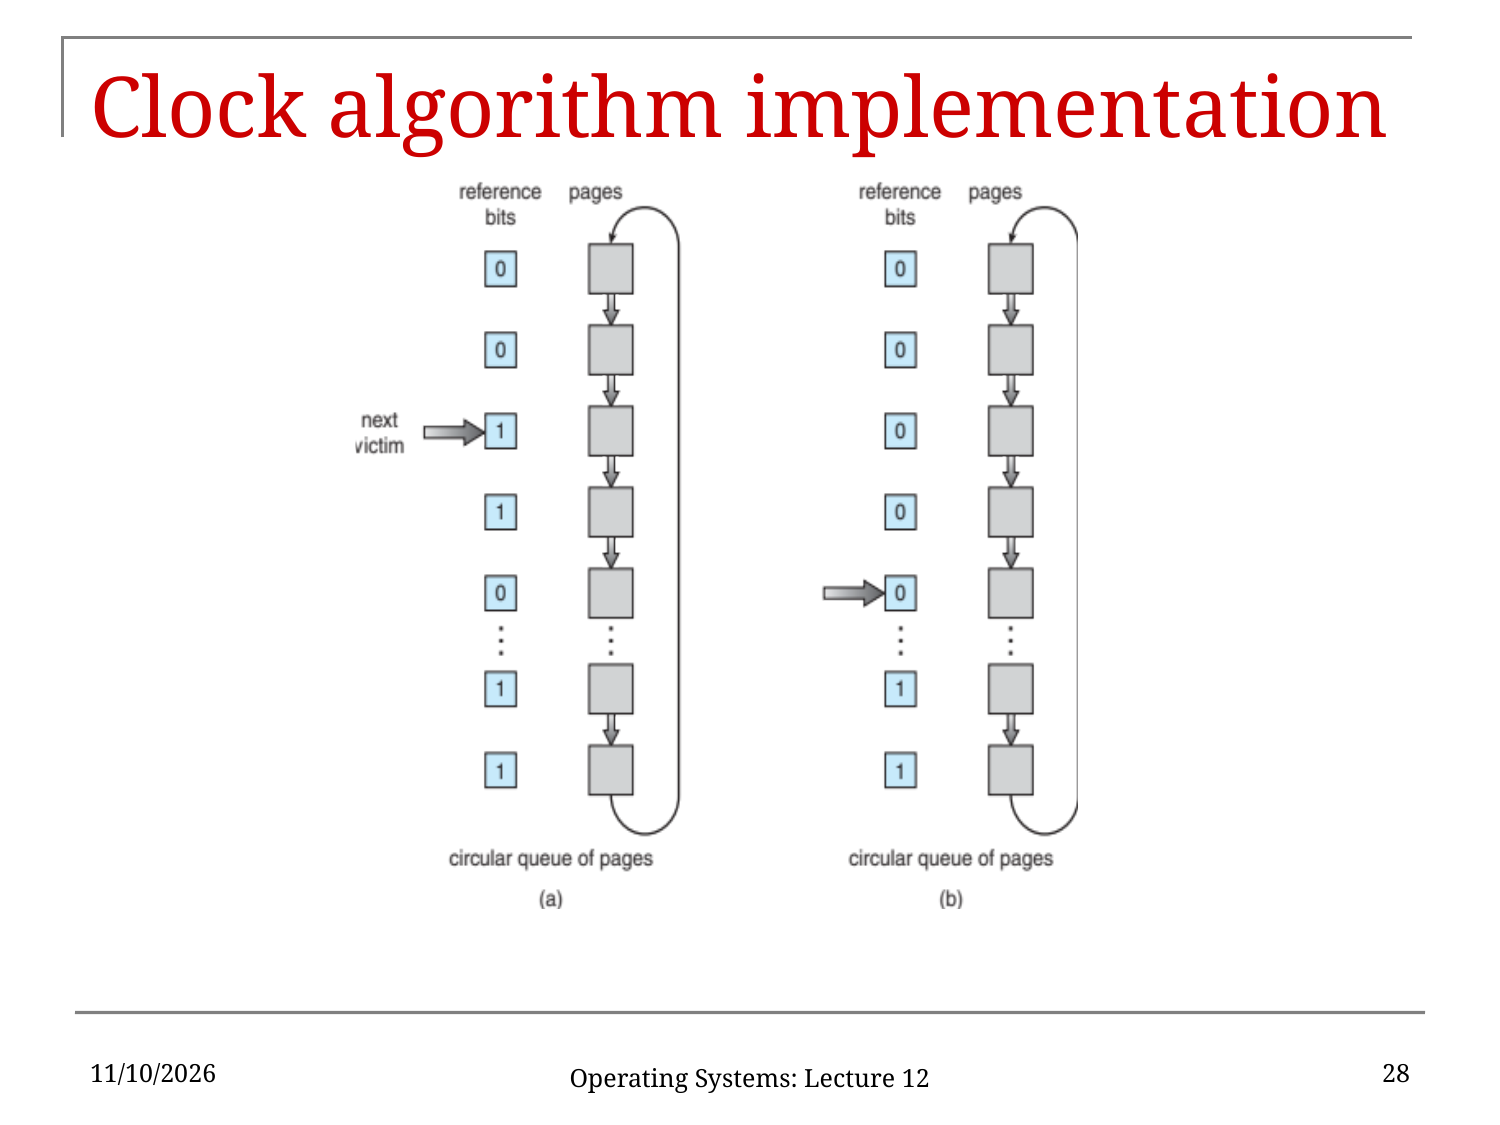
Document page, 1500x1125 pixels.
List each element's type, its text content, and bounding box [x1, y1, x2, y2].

slide_number 28 [1074, 1023, 1426, 1100]
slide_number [74, 1023, 426, 1100]
picture [355, 178, 1079, 909]
footer Operating Systems: Lecture 12 [512, 1024, 988, 1101]
title Clock algorithm implementation [75, 45, 1425, 163]
